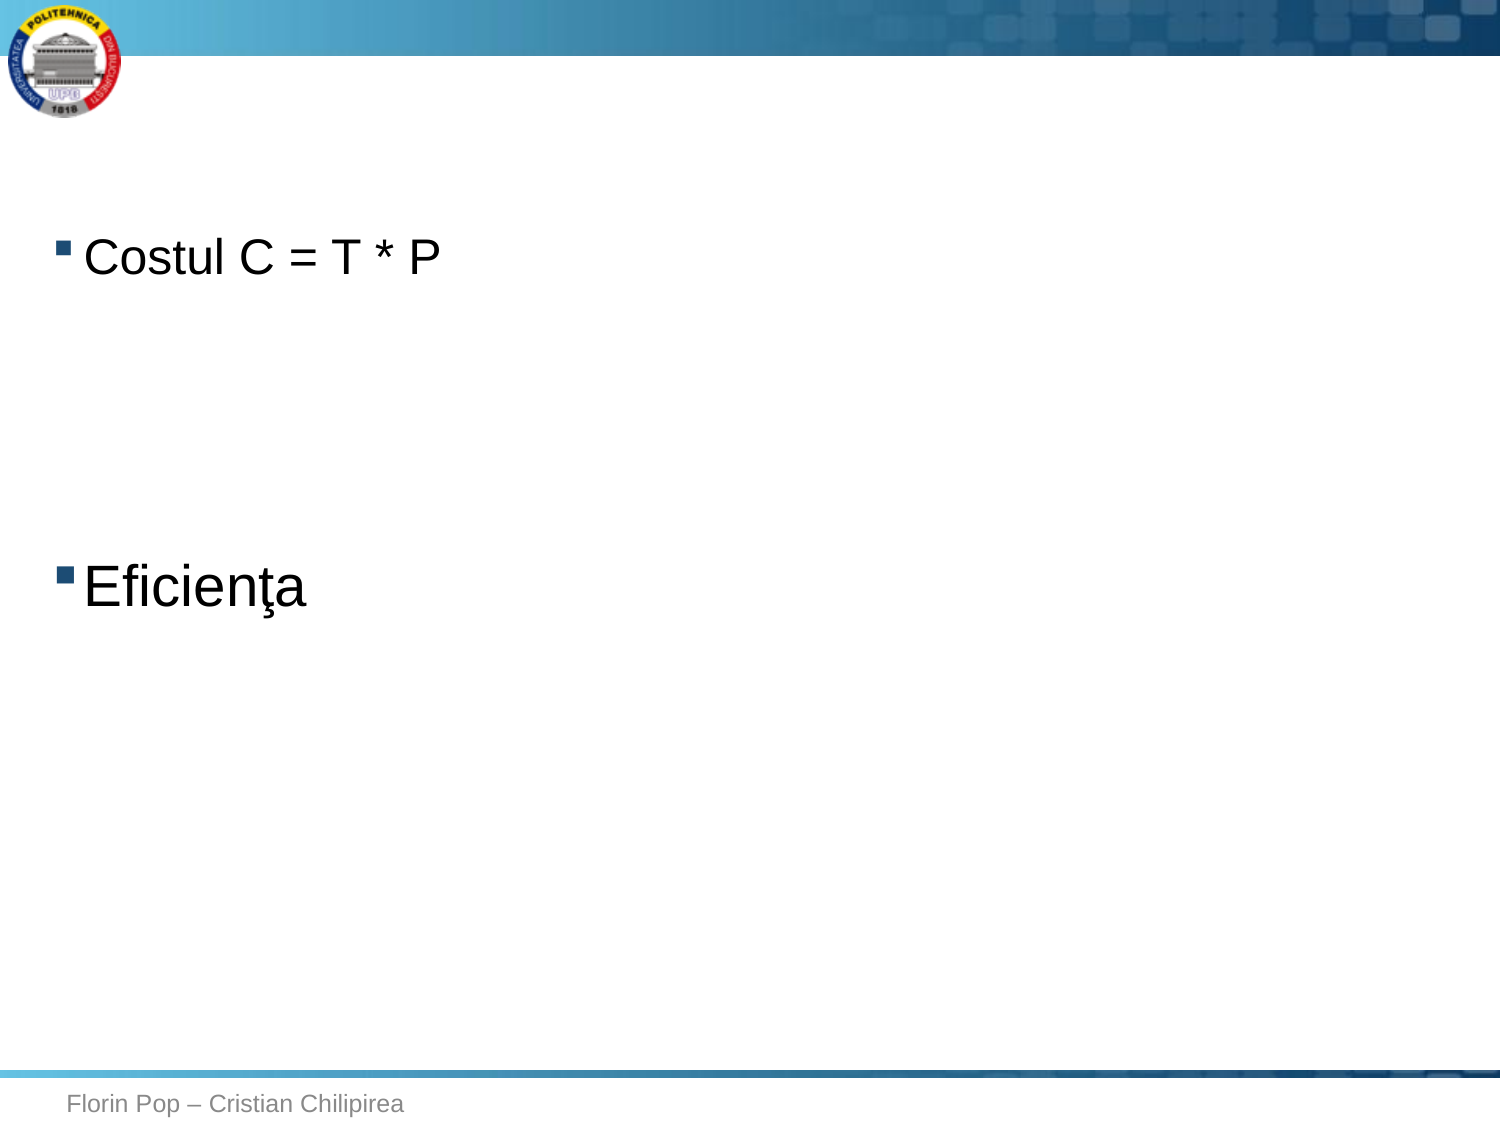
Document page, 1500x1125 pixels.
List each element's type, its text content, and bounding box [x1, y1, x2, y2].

picture [0, 0, 1500, 118]
picture [0, 1070, 1500, 1078]
footer Florin Pop – Cristian Chilipirea [51, 1083, 1157, 1125]
